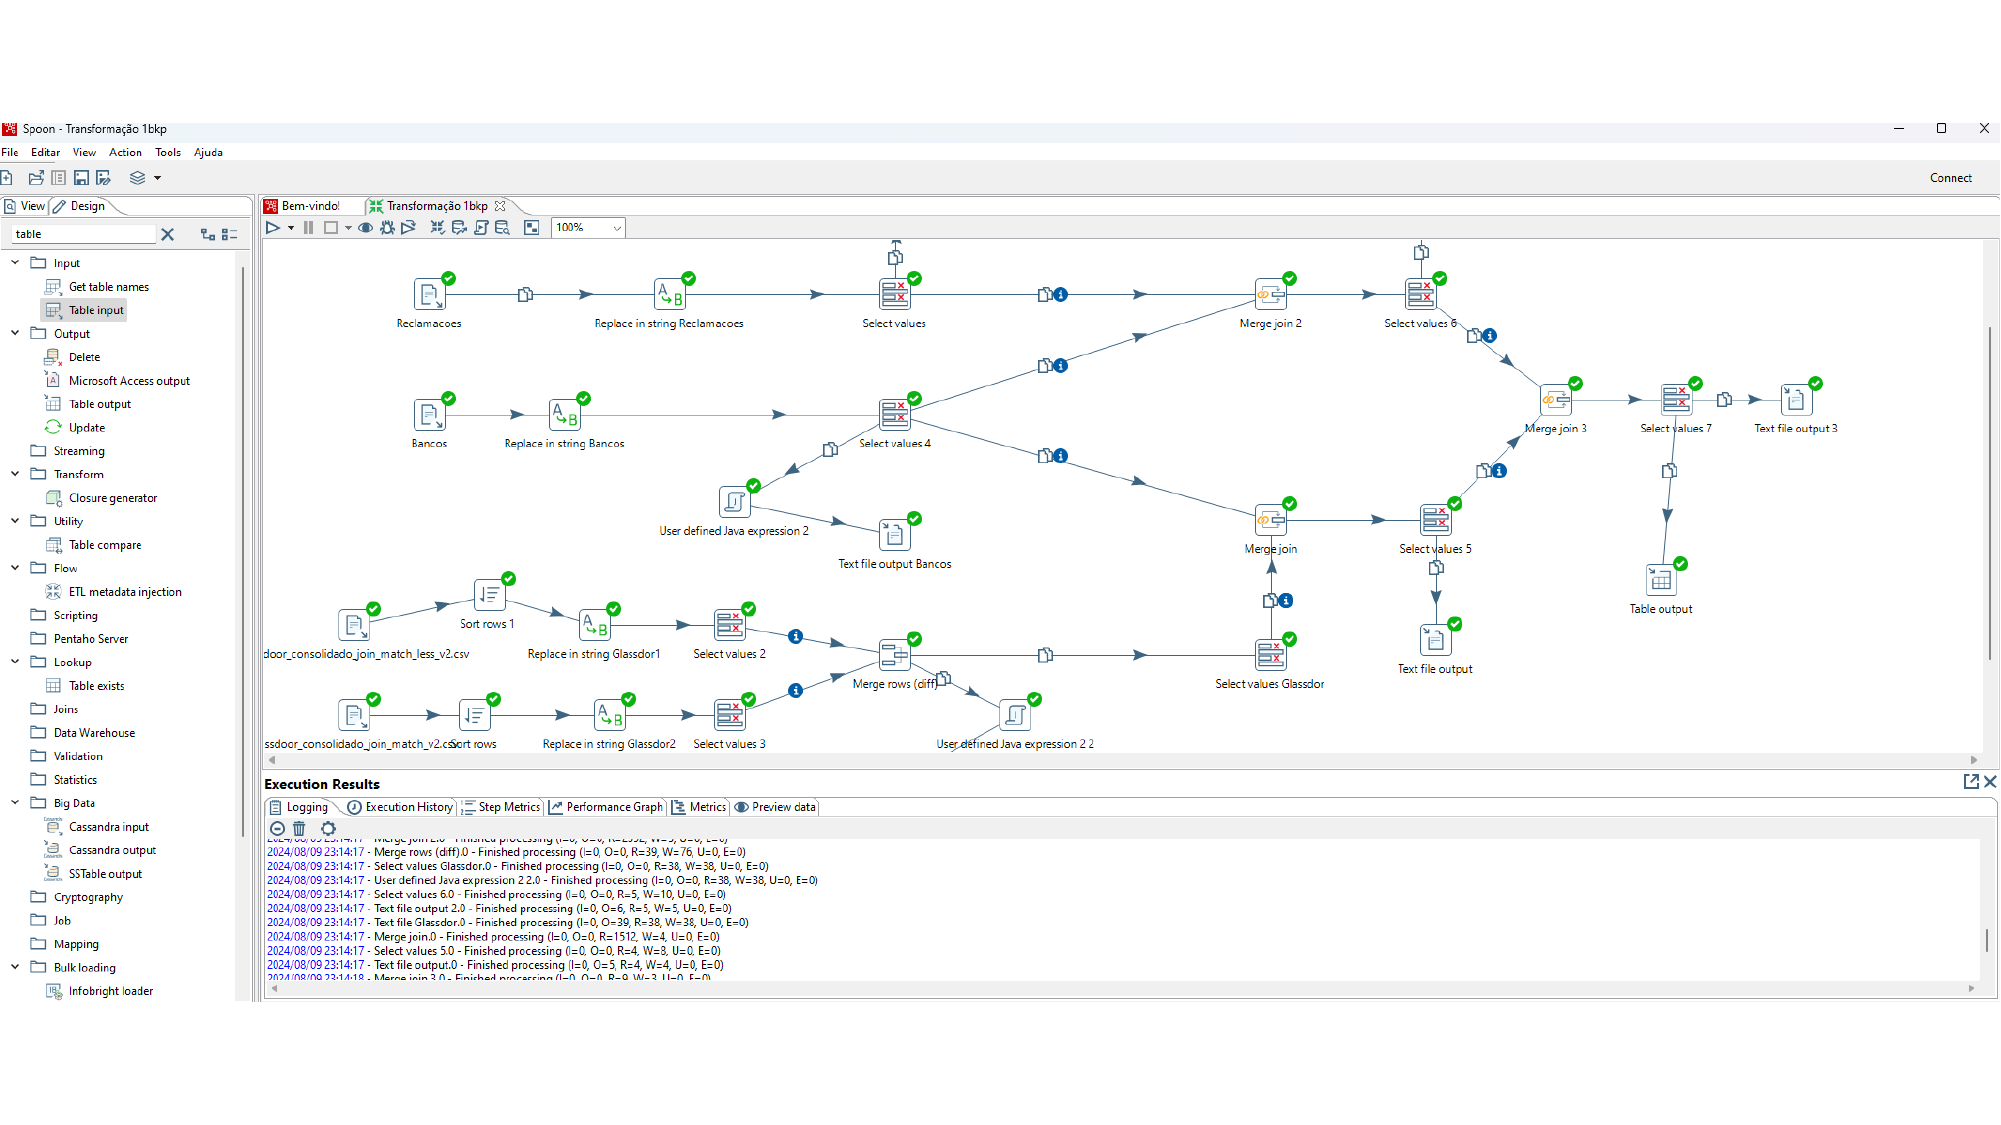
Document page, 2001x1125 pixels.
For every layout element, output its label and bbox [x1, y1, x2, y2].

picture [0, 122, 2000, 1003]
